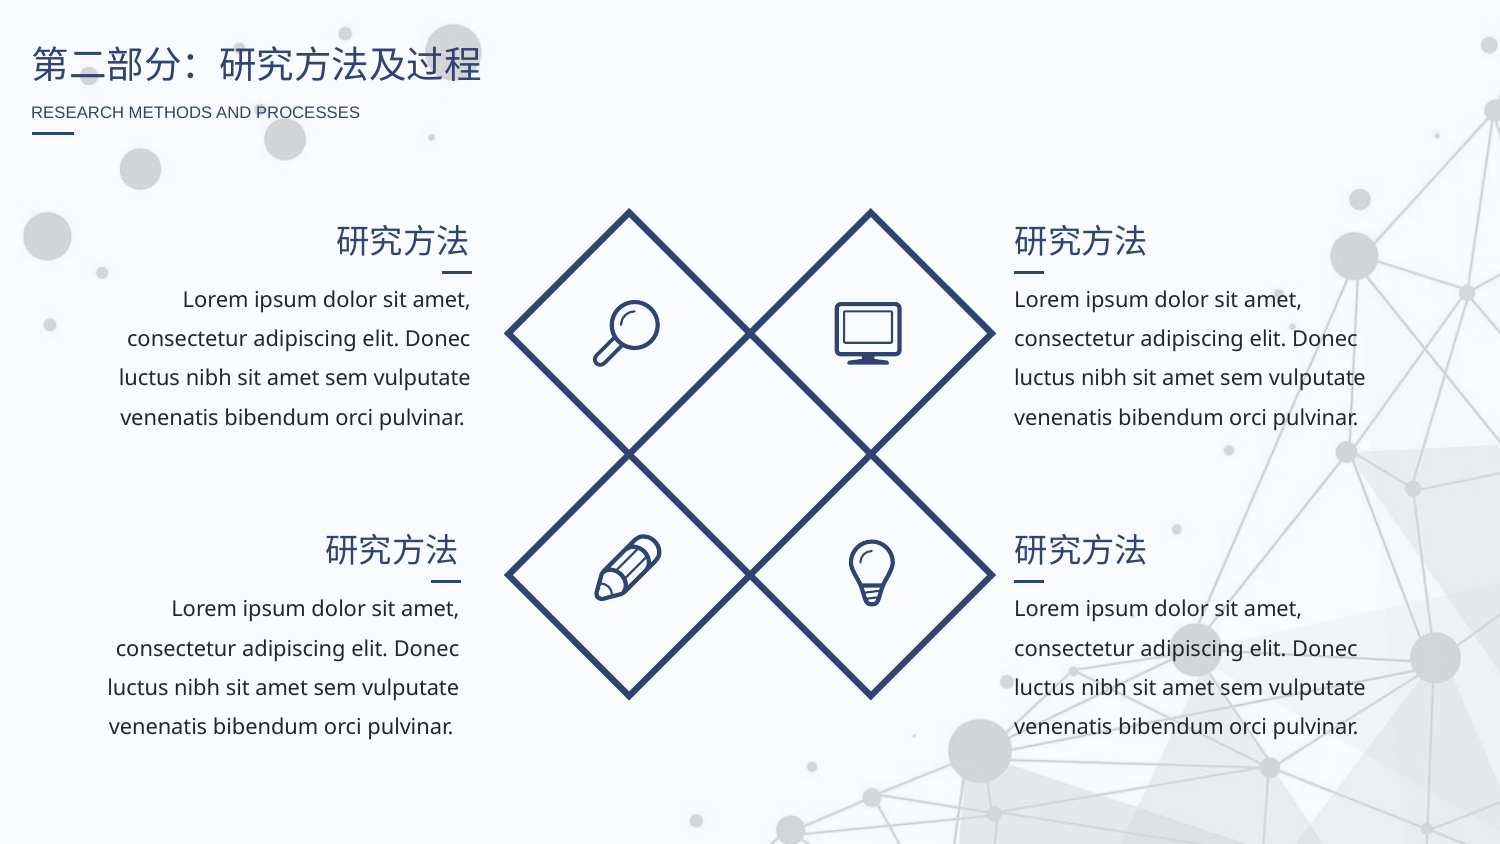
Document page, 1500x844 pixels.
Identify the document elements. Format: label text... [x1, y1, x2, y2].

text_box 第二部分：研究方法及过程 [17, 33, 497, 94]
text_box 研究方法 [1000, 521, 1164, 574]
text_box Lorem ipsum dolor sit amet, consectetur adipiscing elit. Donec luctus nibh sit amet sem vulputate venenatis bibendum orci pulvinar. [999, 264, 1400, 437]
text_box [848, 539, 895, 607]
text_box [506, 452, 750, 698]
text_box 研究方法 [321, 212, 485, 264]
text_box [594, 534, 662, 602]
text_box RESEARCH METHODS AND PROCESSES [16, 94, 376, 129]
text_box Lorem ipsum dolor sit amet, consectetur adipiscing elit. Donec luctus nibh sit amet sem vulputate venenatis bibendum orci pulvinar. [999, 574, 1400, 747]
text_box [748, 452, 994, 698]
text_box 研究方法 [310, 521, 474, 574]
text_box 研究方法 [1000, 212, 1164, 264]
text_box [834, 301, 902, 365]
text_box [506, 211, 750, 454]
text_box [748, 211, 994, 454]
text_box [592, 299, 660, 367]
text_box Lorem ipsum dolor sit amet, consectetur adipiscing elit. Donec luctus nibh sit amet sem vulputate venenatis bibendum orci pulvinar. [74, 574, 475, 747]
text_box Lorem ipsum dolor sit amet, consectetur adipiscing elit. Donec luctus nibh sit amet sem vulputate venenatis bibendum orci pulvinar. [85, 264, 486, 437]
